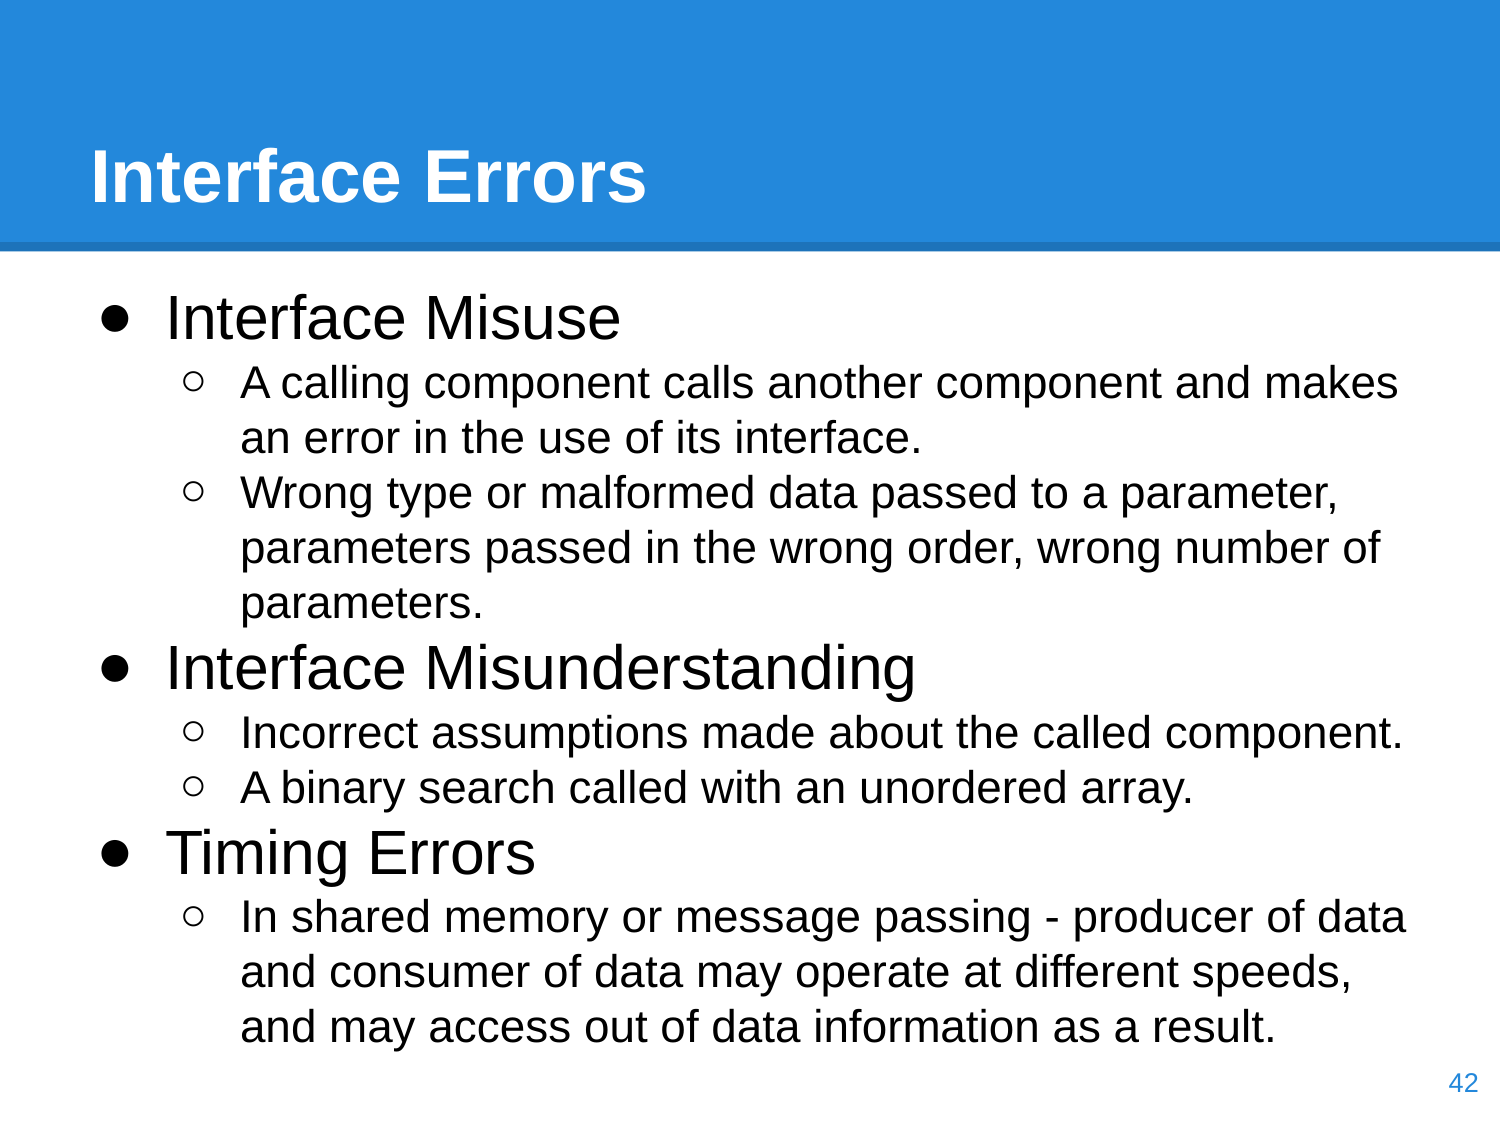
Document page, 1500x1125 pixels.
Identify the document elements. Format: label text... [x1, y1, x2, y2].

slide_number ‹#› [1403, 1038, 1494, 1125]
list Interface Misuse A calling component calls another component and makes an error in the use of its interface. Wrong type or malformed data passed to a parameter, parameters passed in the wrong order, wrong number of parameters. Interface Misunderstanding Incorrect assumptions made about the called component. A binary search called with an unordered array. Timing Errors In shared memory or message passing - producer of data and consumer of data may operate at different speeds, and may access out of data information as a result. [75, 262, 1425, 1078]
title Interface Errors [75, 45, 1425, 233]
